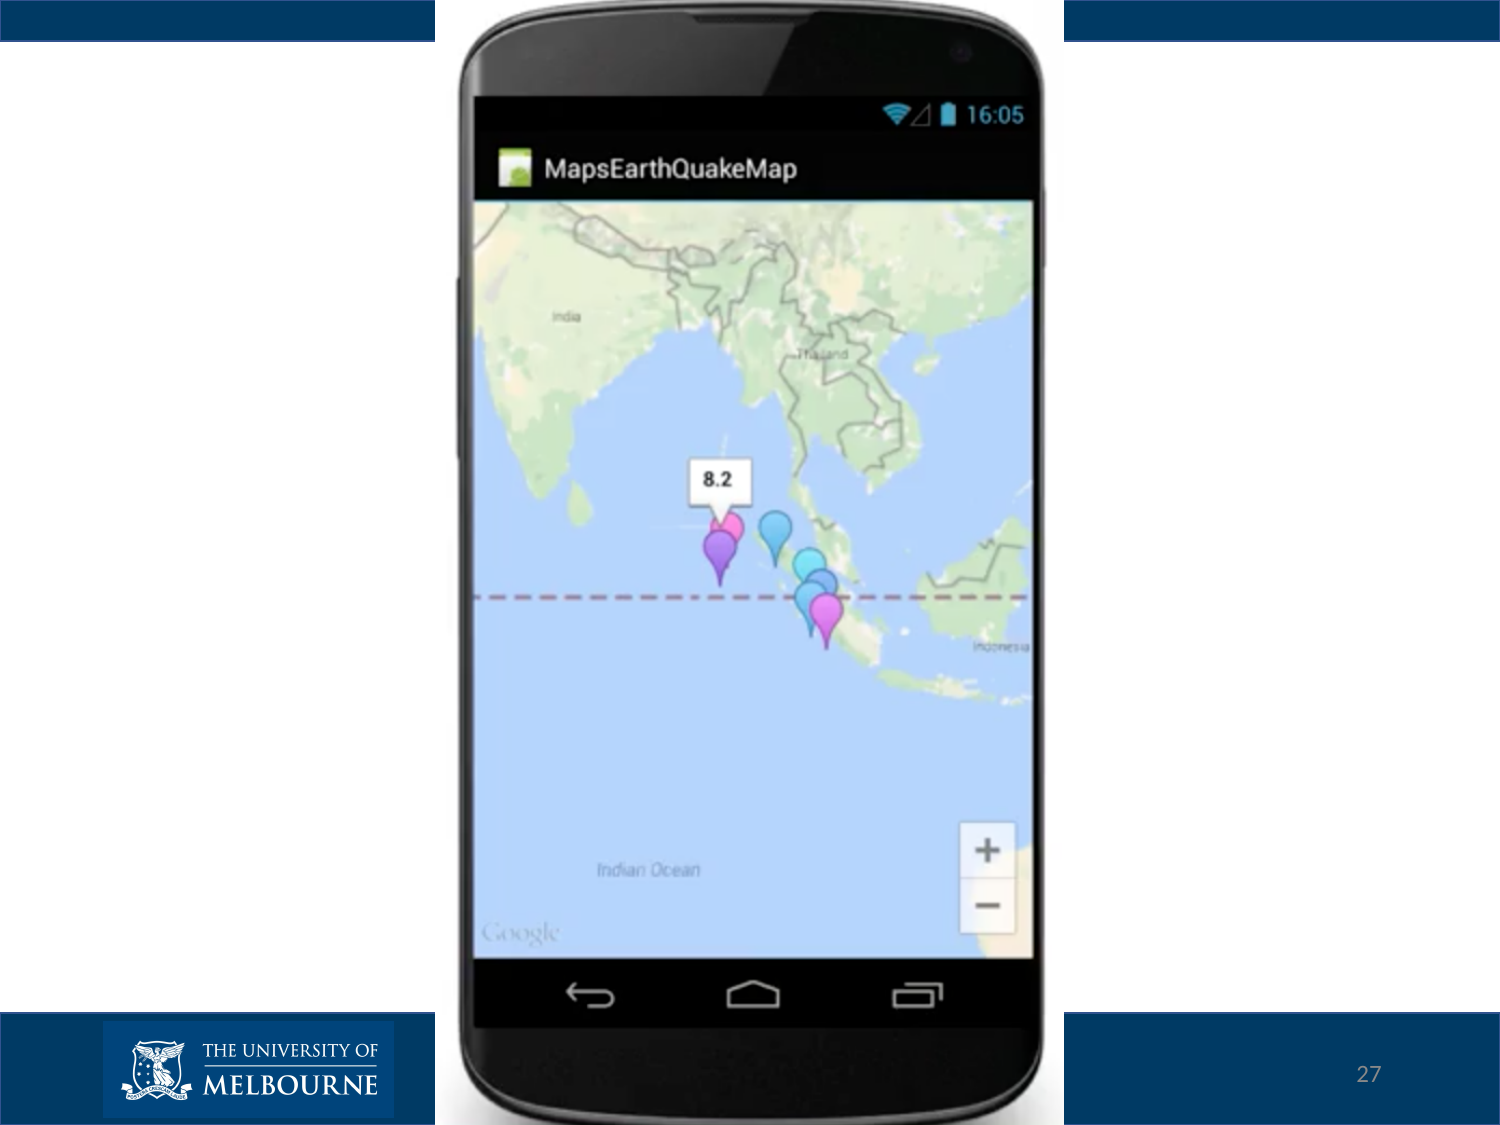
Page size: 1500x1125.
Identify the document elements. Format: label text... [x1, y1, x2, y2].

picture [103, 1021, 394, 1118]
slide_number ‹#› [1069, 1042, 1397, 1103]
picture [435, 0, 1064, 1125]
